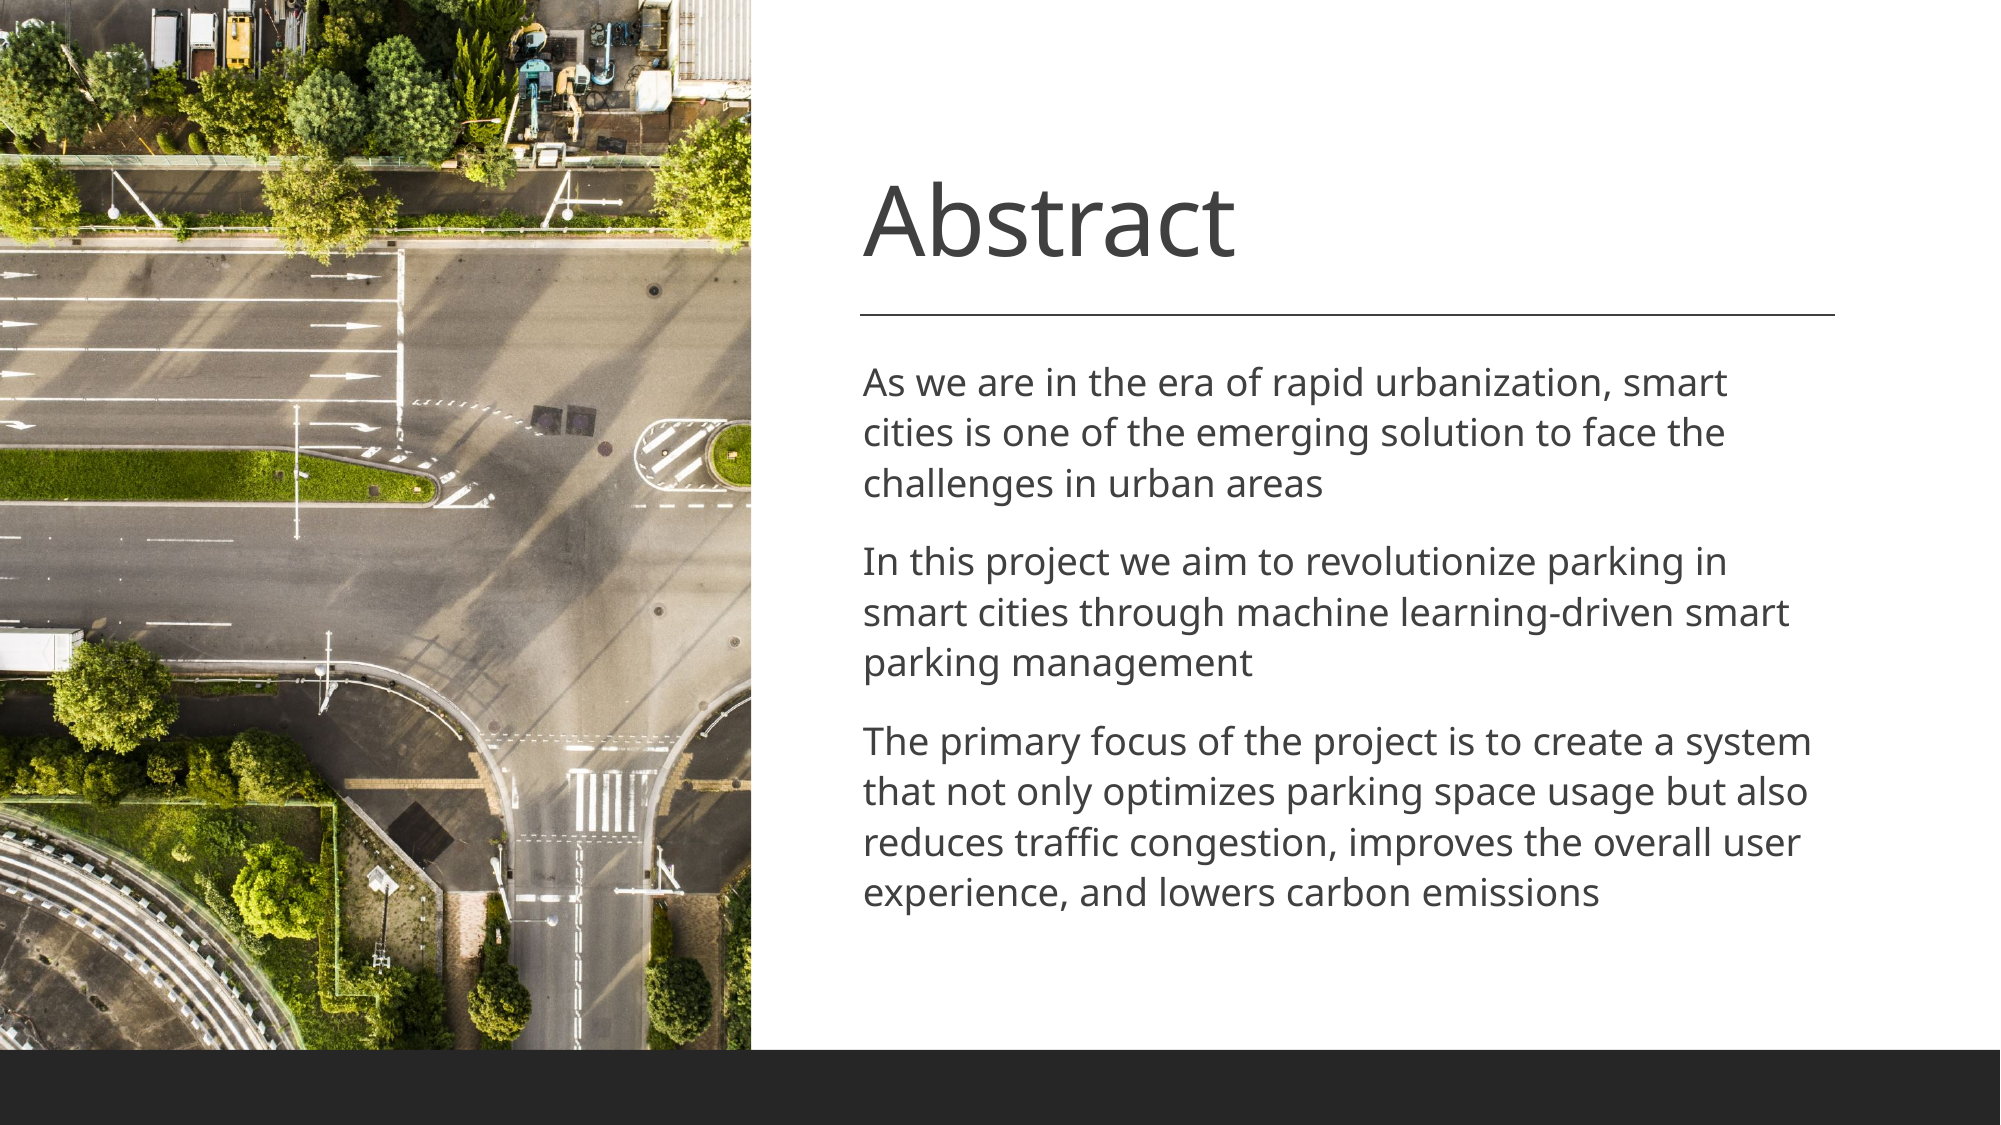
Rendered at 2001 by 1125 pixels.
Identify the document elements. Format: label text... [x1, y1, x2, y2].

list As we are in the era of rapid urbanization, smart cities is one of the emerging solution to face the challenges in urban areas In this project we aim to revolutionize parking in smart cities through machine learning-driven smart parking management The primary focus of the project is to create a system that not only optimizes parking space usage but also reduces traffic congestion, improves the overall user experience, and lowers carbon emissions [848, 345, 1830, 963]
text_box [759, 0, 2000, 1049]
picture [0, 0, 752, 1051]
title Abstract [848, 47, 1830, 285]
text_box [0, 1049, 2000, 1125]
